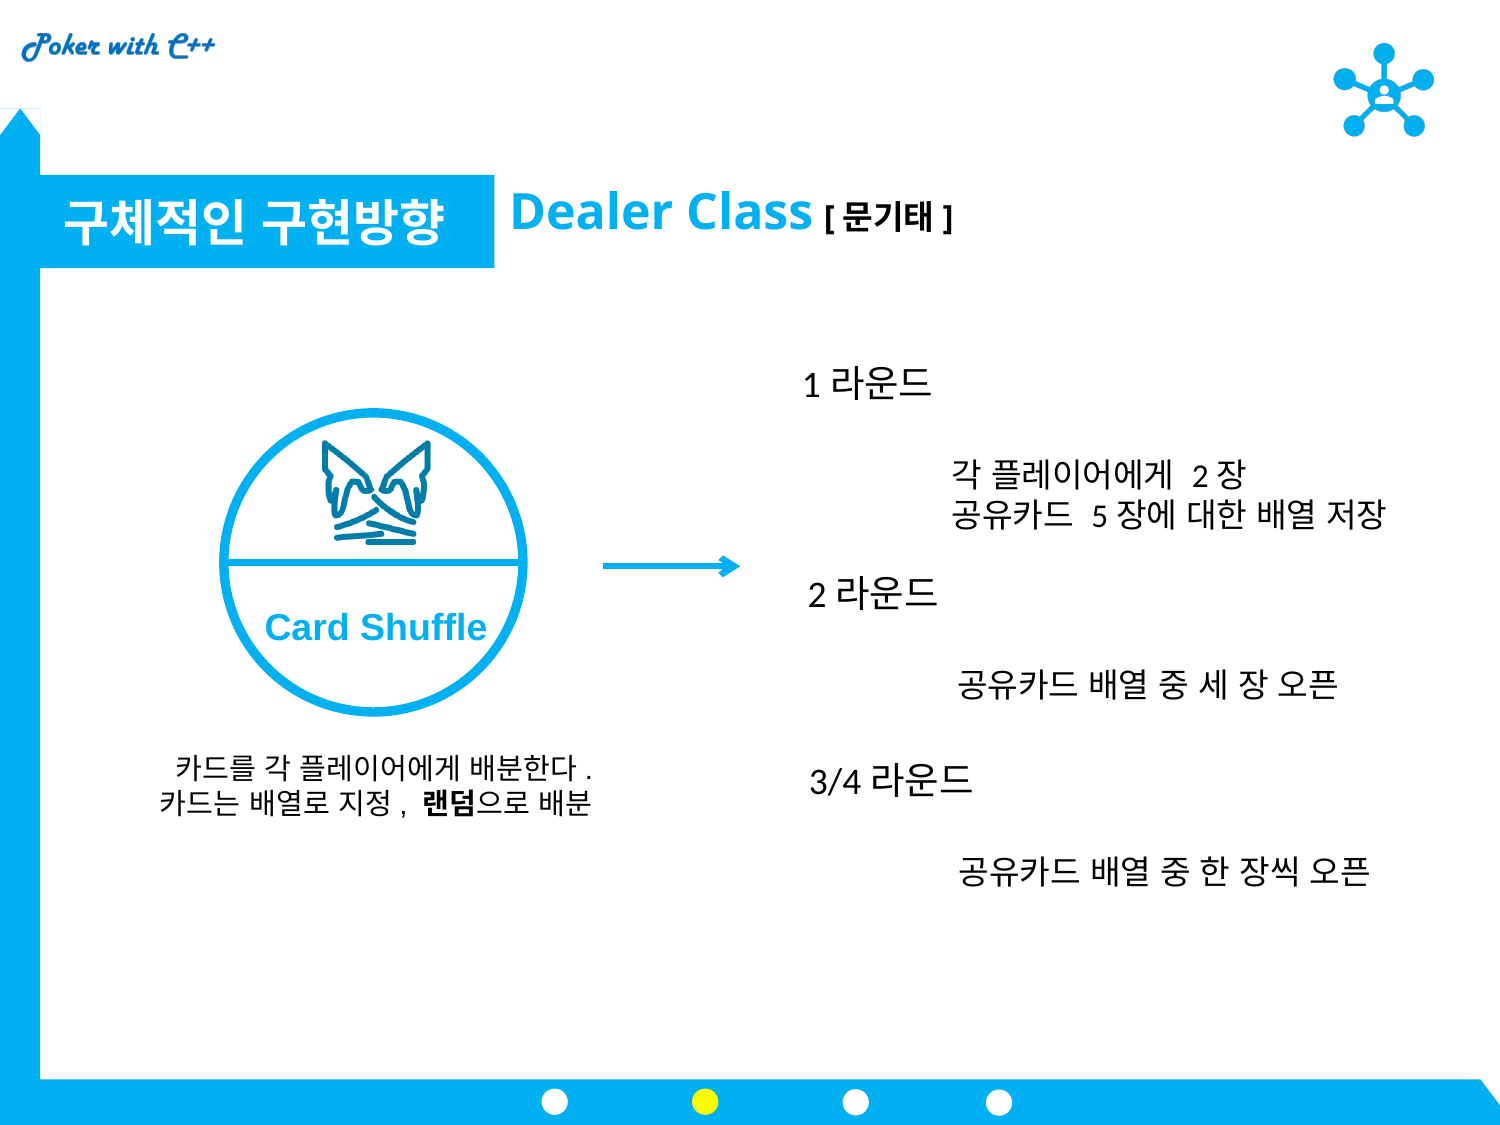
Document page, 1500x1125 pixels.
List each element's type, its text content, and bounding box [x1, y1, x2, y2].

text_box 2라운드 공유카드 배열 중 세 장 오픈 [792, 562, 1354, 713]
text_box Dealer Class [문기태] [494, 172, 1203, 248]
text_box [841, 1088, 870, 1117]
text_box [540, 1087, 569, 1116]
text_box [984, 1088, 1014, 1117]
text_box [222, 411, 524, 648]
text_box [691, 1087, 720, 1116]
picture [0, 18, 235, 87]
text_box 카드를 각 플레이어에게 배분한다. 카드는 배열로 지정, 랜덤으로 배분 [144, 743, 608, 828]
picture [317, 432, 436, 552]
text_box 1라운드 각 플레이어에게 2장 공유카드 5장에 대한 배열 저장 [787, 352, 1403, 542]
picture [1320, 27, 1447, 154]
text_box 구체적인 구현방향 [13, 174, 495, 269]
text_box [255, 656, 492, 714]
text_box Card Shuffle [249, 595, 503, 656]
text_box 3/4라운드 공유카드 배열 중 한 장씩 오픈 [794, 749, 1386, 899]
